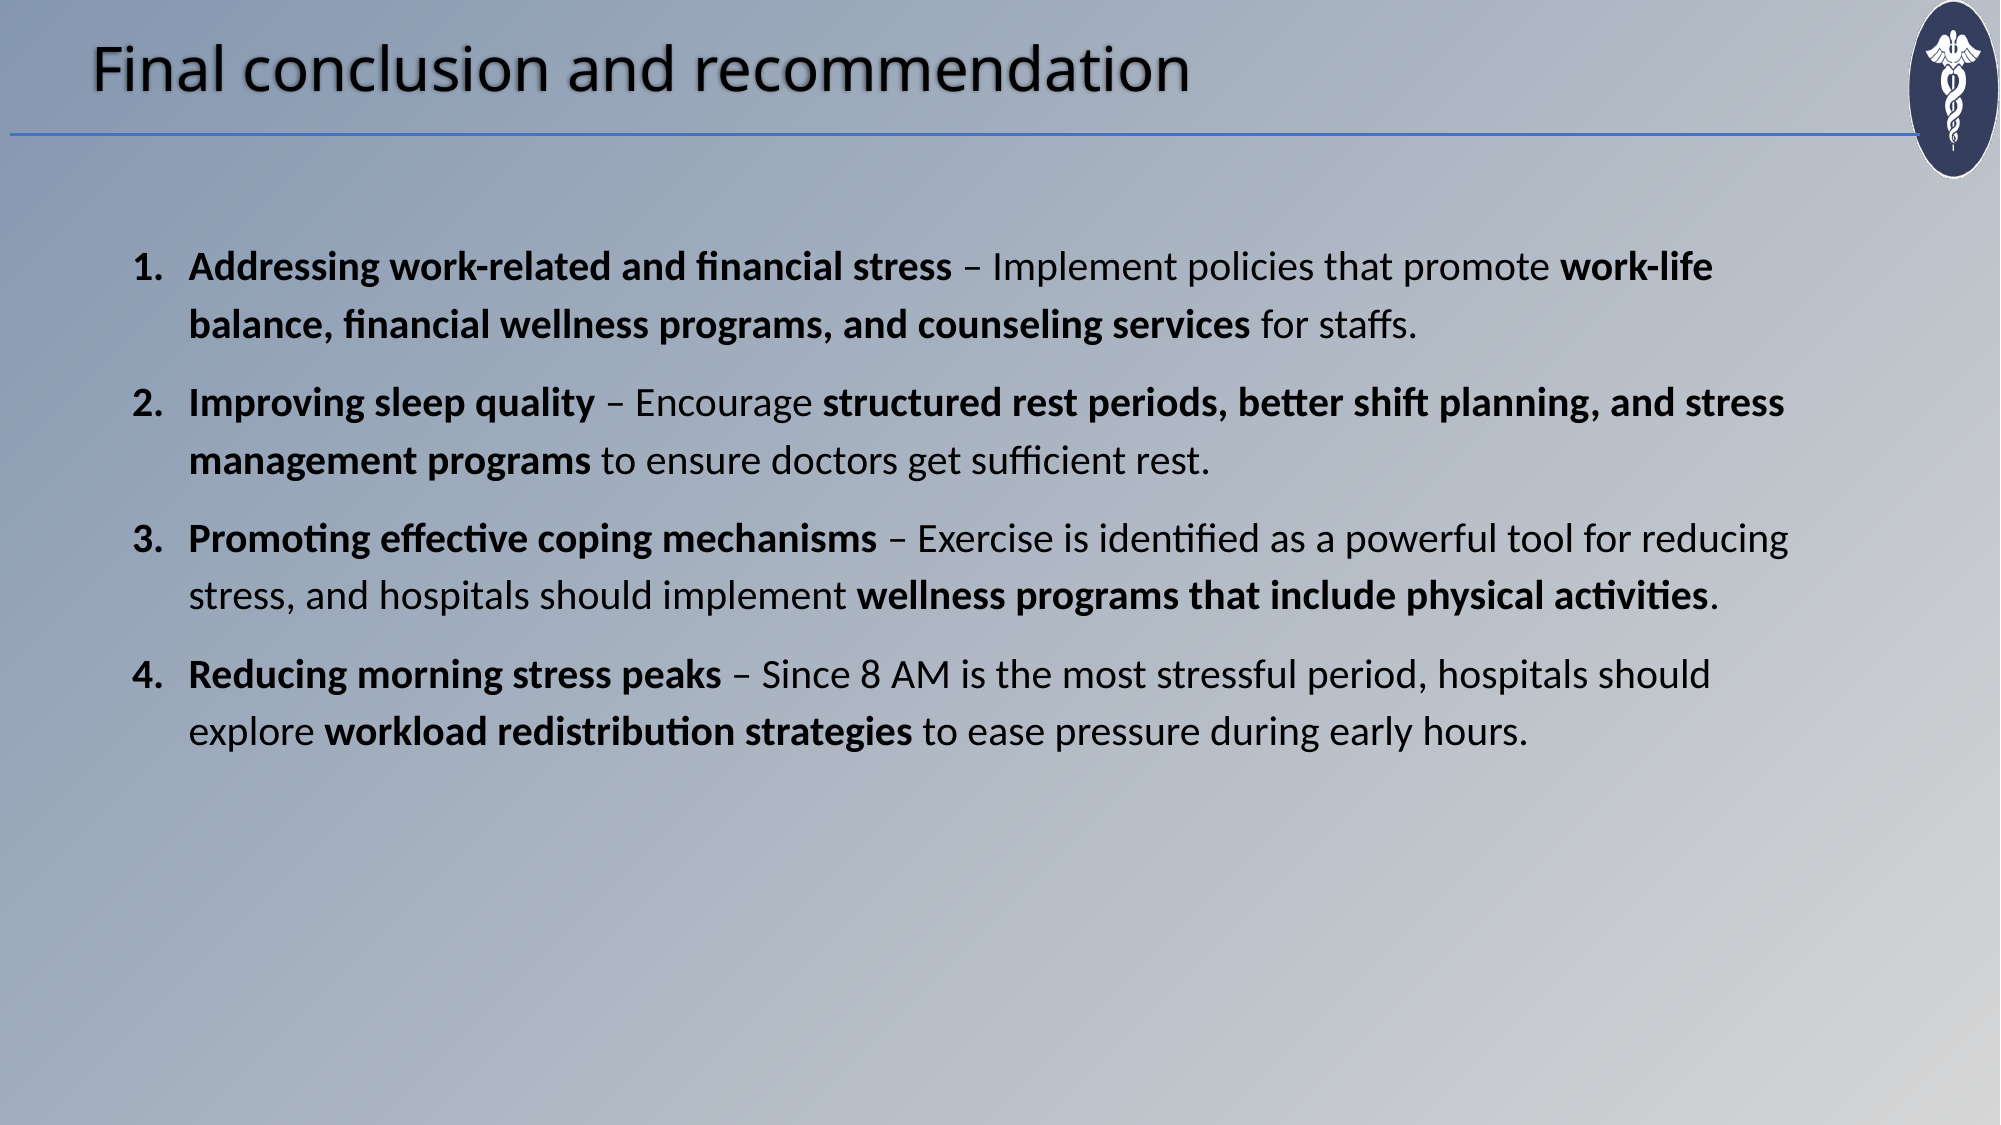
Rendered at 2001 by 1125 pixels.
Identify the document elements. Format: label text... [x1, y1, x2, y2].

picture [1908, 0, 1999, 179]
text_box [75, 249, 1758, 876]
text_box Addressing work-related and financial stress – Implement policies that promote work-life balance, financial wellness programs, and counseling services for staffs. Improving sleep quality – Encourage structured rest periods, better shift planning, and stress management programs to ensure doctors get sufficient rest. Promoting effective coping mechanisms – Exercise is identified as a powerful tool for reducing stress, and hospitals should implement wellness programs that include physical activities. Reducing morning stress peaks – Since 8 AM is the most stressful period, hospitals should explore workload redistribution strategies to ease pressure during early hours. [117, 224, 1818, 762]
text_box Final conclusion and recommendation [25, 4, 1259, 131]
